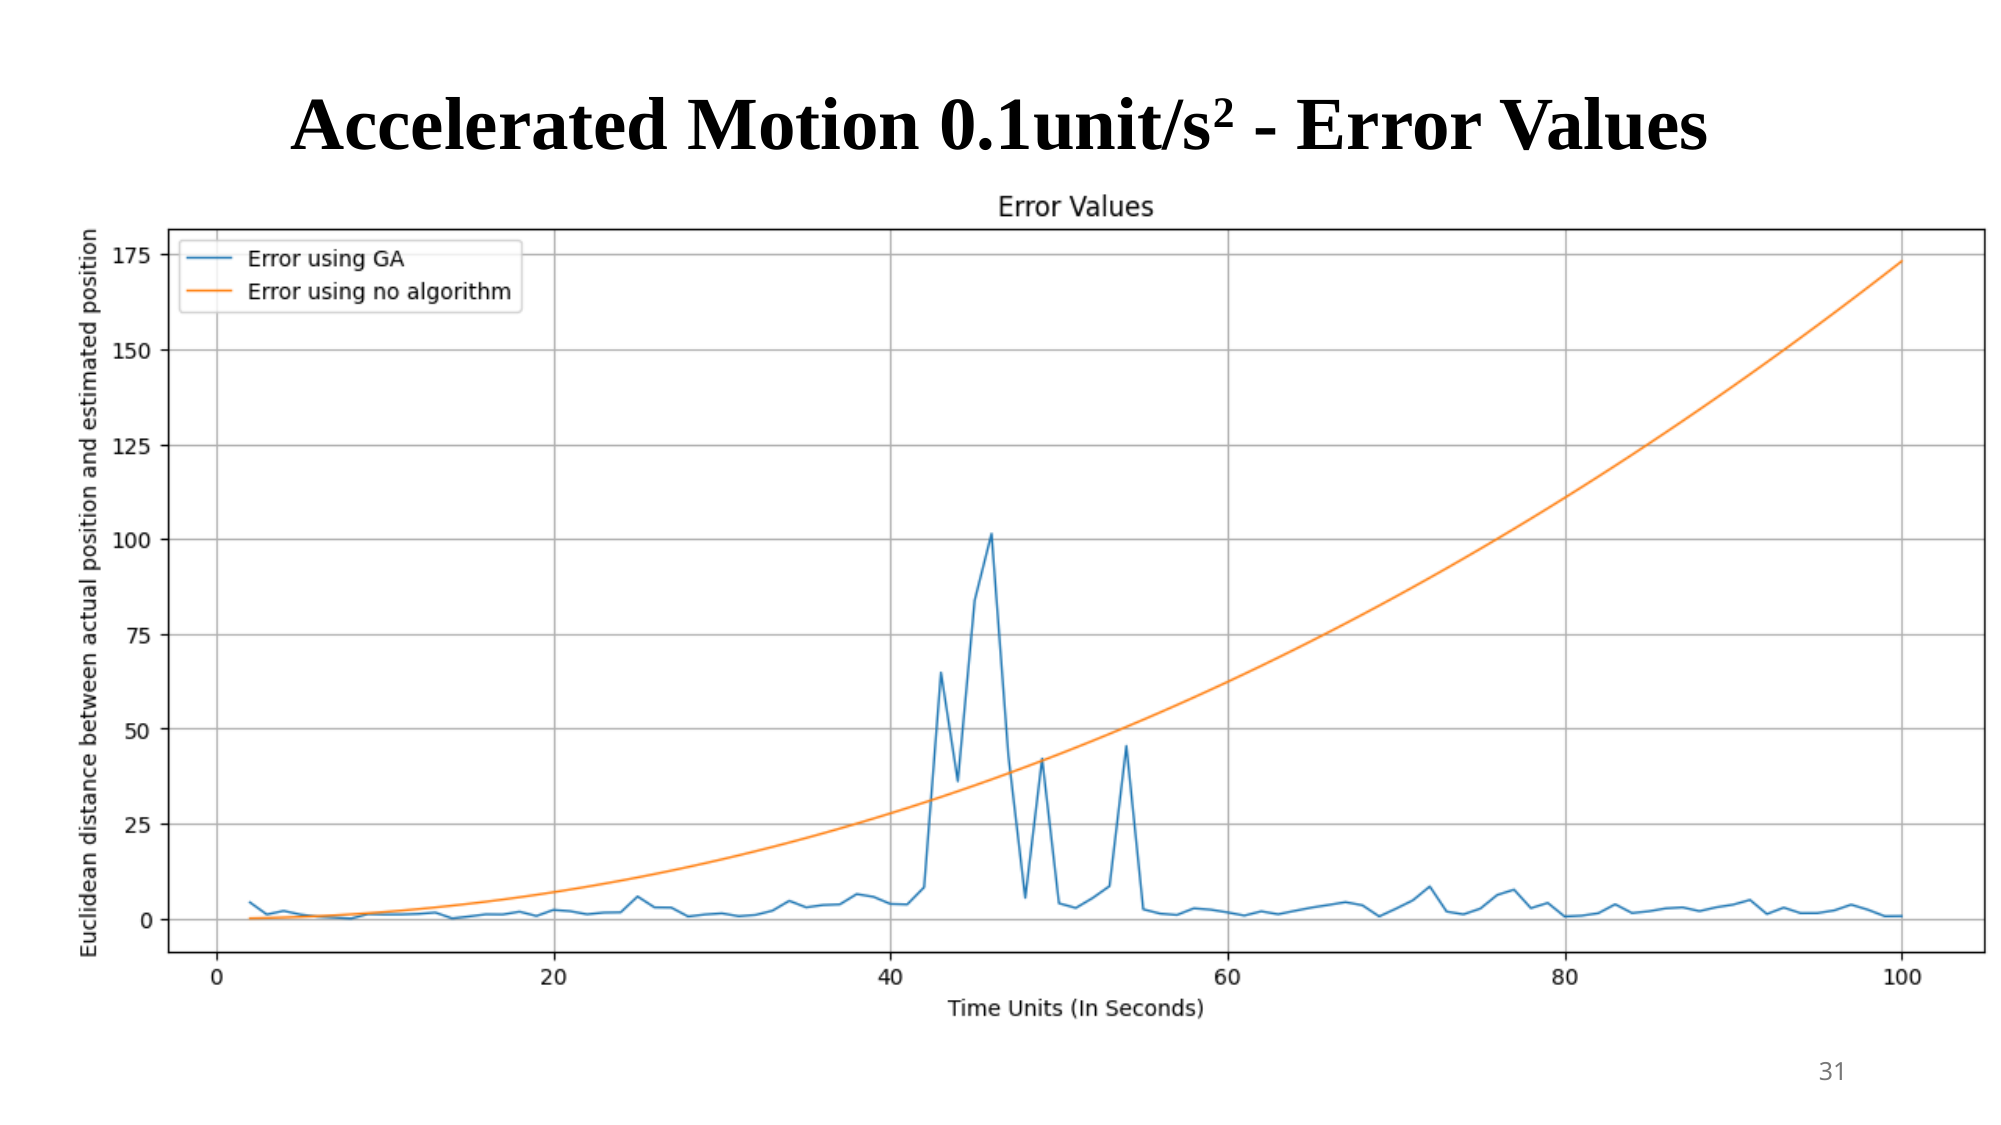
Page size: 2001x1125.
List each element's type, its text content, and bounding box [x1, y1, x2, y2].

slide_number 31 [1412, 1042, 1863, 1103]
picture [65, 179, 2000, 1035]
text_box Accelerated Motion 0.1unit/s2 - Error Values [104, 62, 1895, 179]
